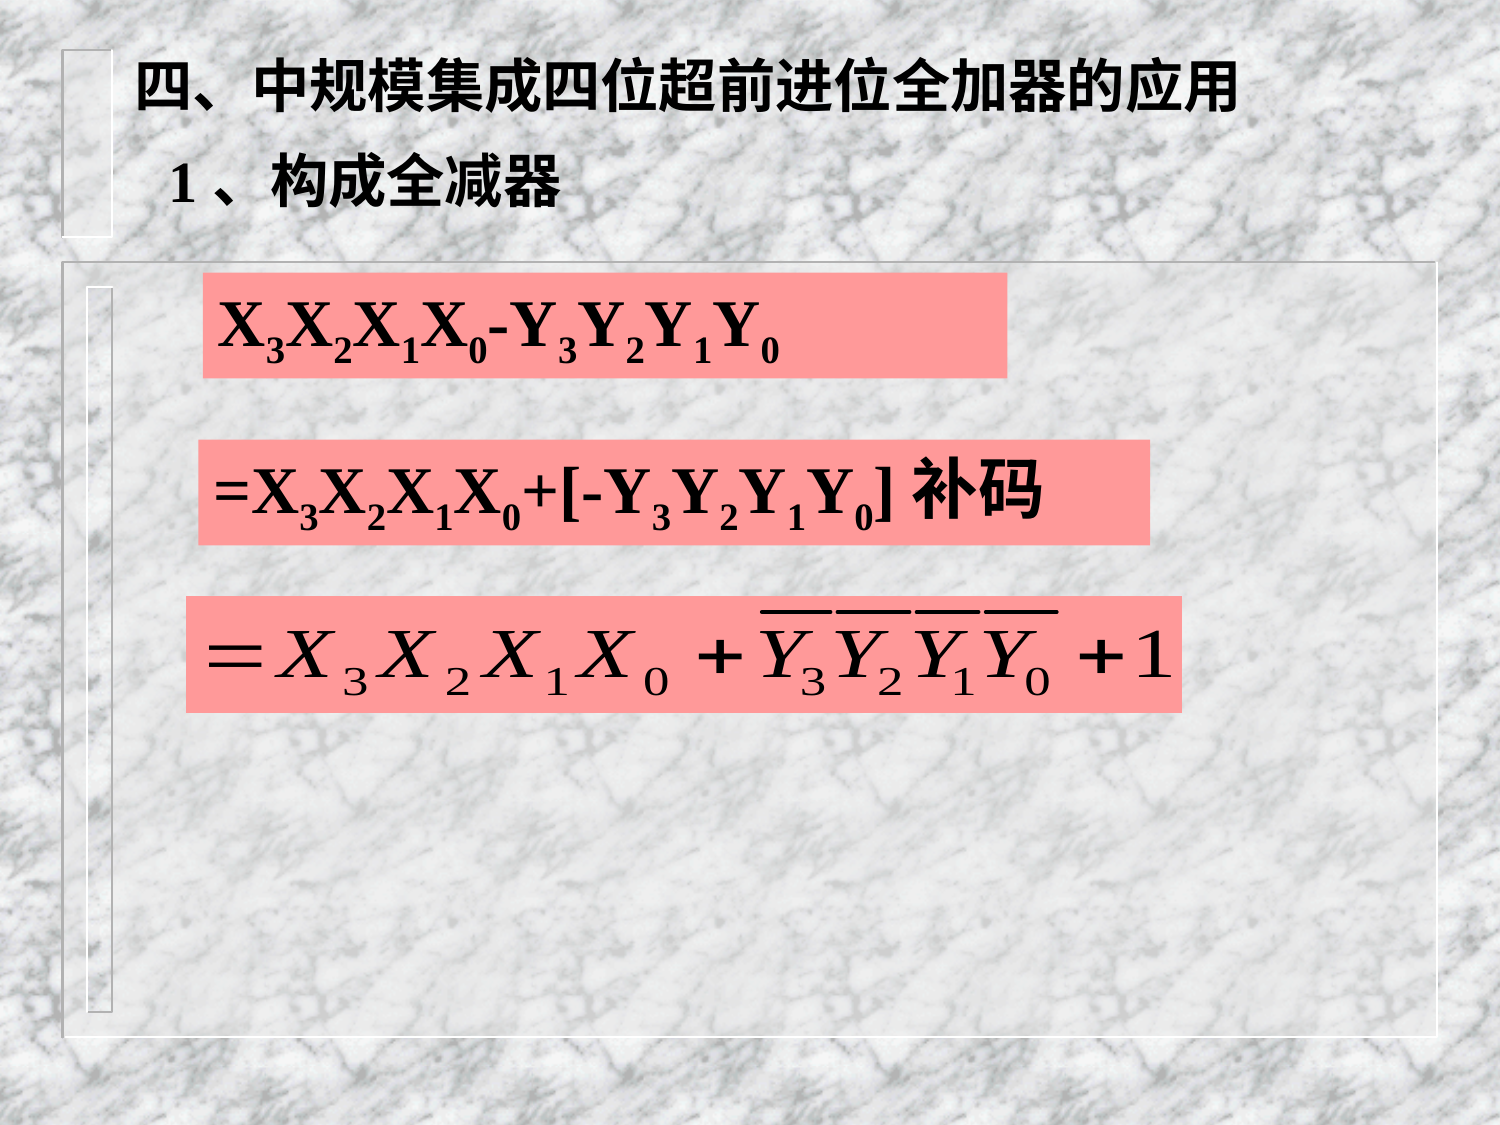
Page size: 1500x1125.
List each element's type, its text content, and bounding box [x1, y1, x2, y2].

picture [0, 0, 1500, 1125]
text_box 四、中规模集成四位超前进位全加器的应用 [120, 41, 1272, 127]
text_box X3X2X1X0-Y3Y2Y1Y0 [202, 272, 1008, 379]
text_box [185, 595, 1183, 713]
text_box 1、构成全减器 [154, 137, 1002, 222]
table_cell [180, 592, 1188, 722]
text_box =X3X2X1X0+[-Y3Y2Y1Y0]补码 [198, 439, 1151, 546]
